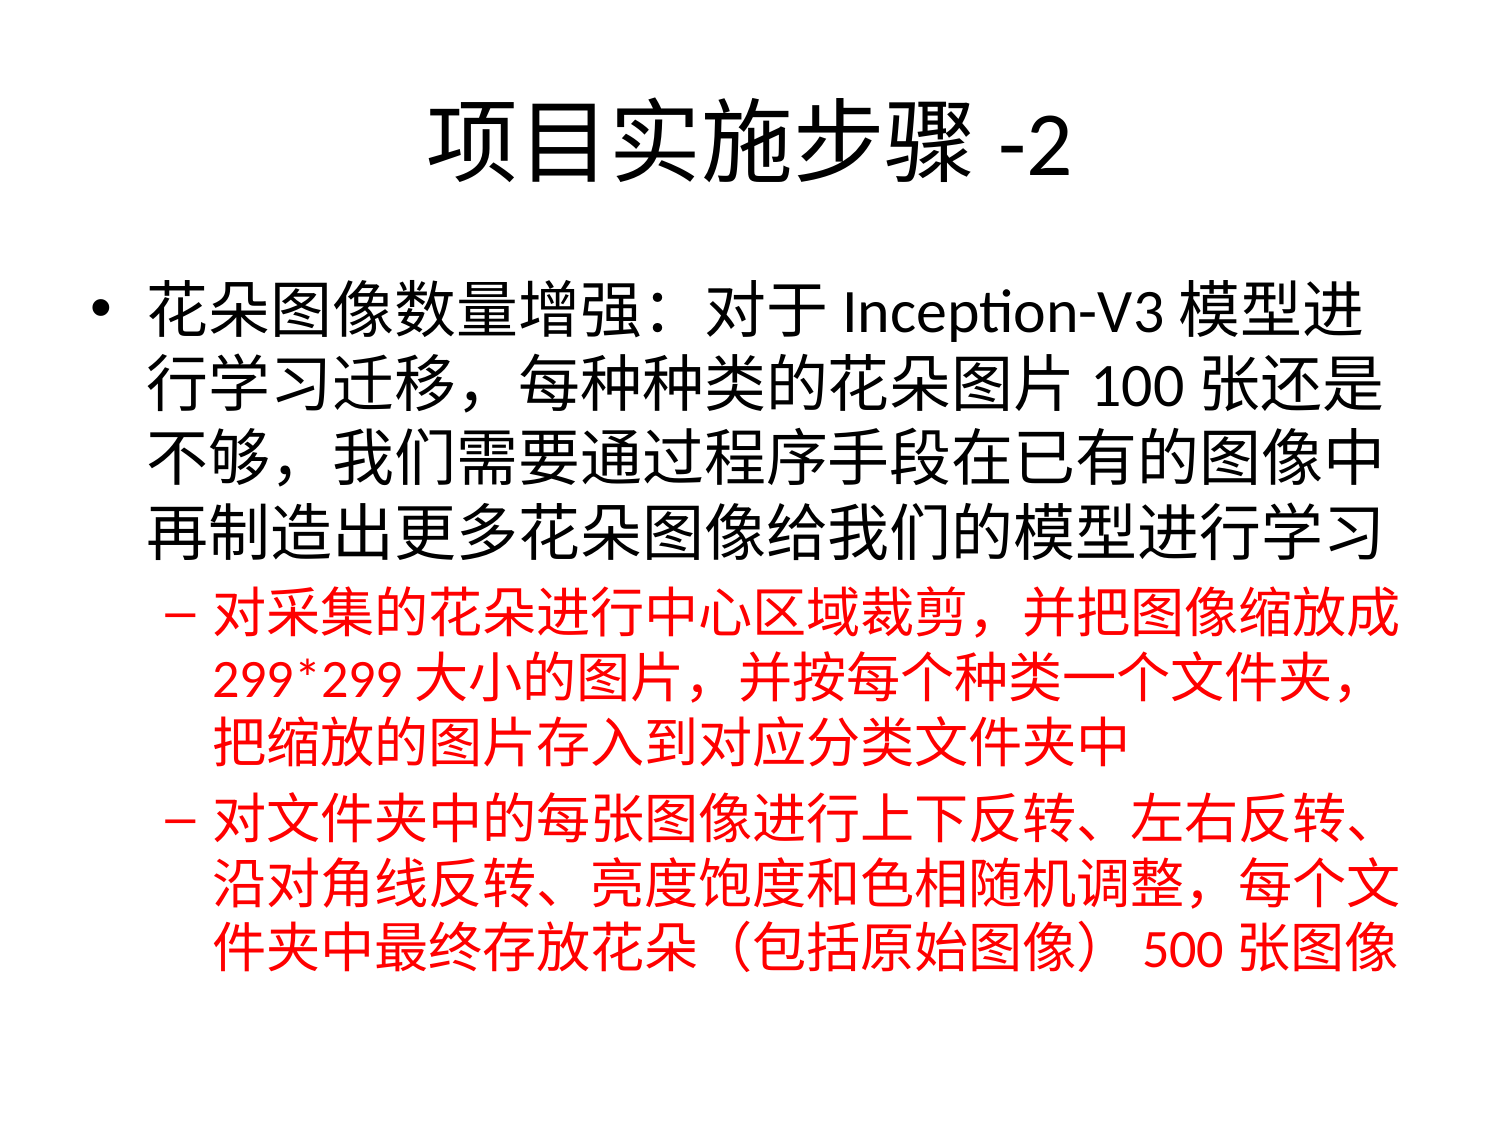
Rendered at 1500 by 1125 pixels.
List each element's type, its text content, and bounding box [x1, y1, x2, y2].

title 项目实施步骤-2 [75, 45, 1425, 233]
list 花朵图像数量增强：对于Inception-V3模型进行学习迁移，每种种类的花朵图片100张还是不够，我们需要通过程序手段在已有的图像中再制造出更多花朵图像给我们的模型进行学习 对采集的花朵进行中心区域裁剪，并把图像缩放成299*299大小的图片，并按每个种类一个文件夹，把缩放的图片存入到对应分类文件夹中 对文件夹中的每张图像进行上下反转、左右反转、沿对角线反转、亮度饱度和色相随机调整，每个文件夹中最终存放花朵（包括原始图像）500张图像 [75, 262, 1425, 1005]
